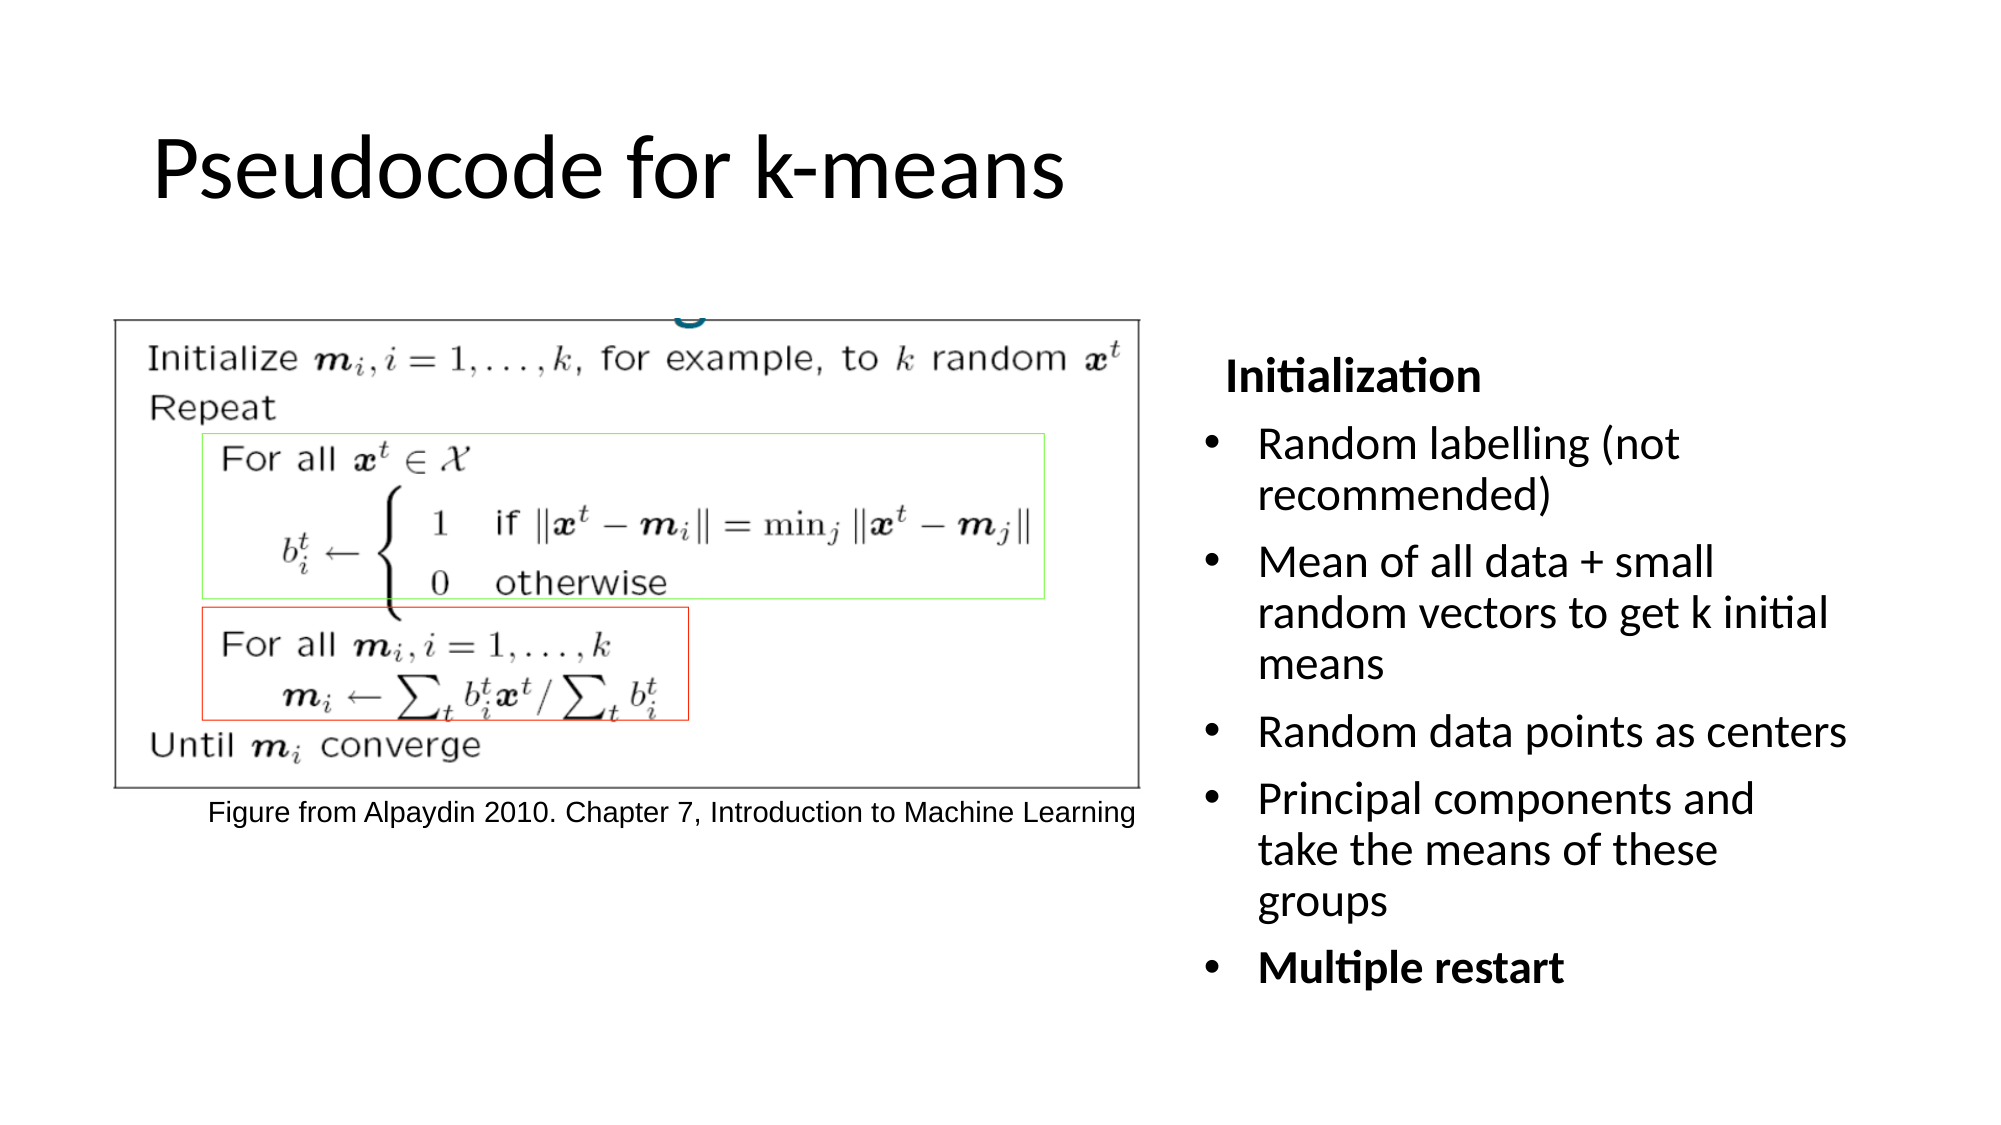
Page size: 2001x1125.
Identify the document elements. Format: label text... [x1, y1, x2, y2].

list Initialization [1172, 275, 1863, 410]
text_box Figure from Alpaydin 2010. Chapter 7, Introduction to Machine Learning [184, 785, 1153, 836]
picture [681, 318, 699, 323]
list Random labelling (not recommended) Mean of all data + small random vectors to get k initial means Random data points as centers Principal components and take the means of these groups Multiple restart [1170, 410, 1863, 1016]
title Pseudocode for k-means [137, 59, 1863, 278]
picture [110, 318, 1145, 795]
